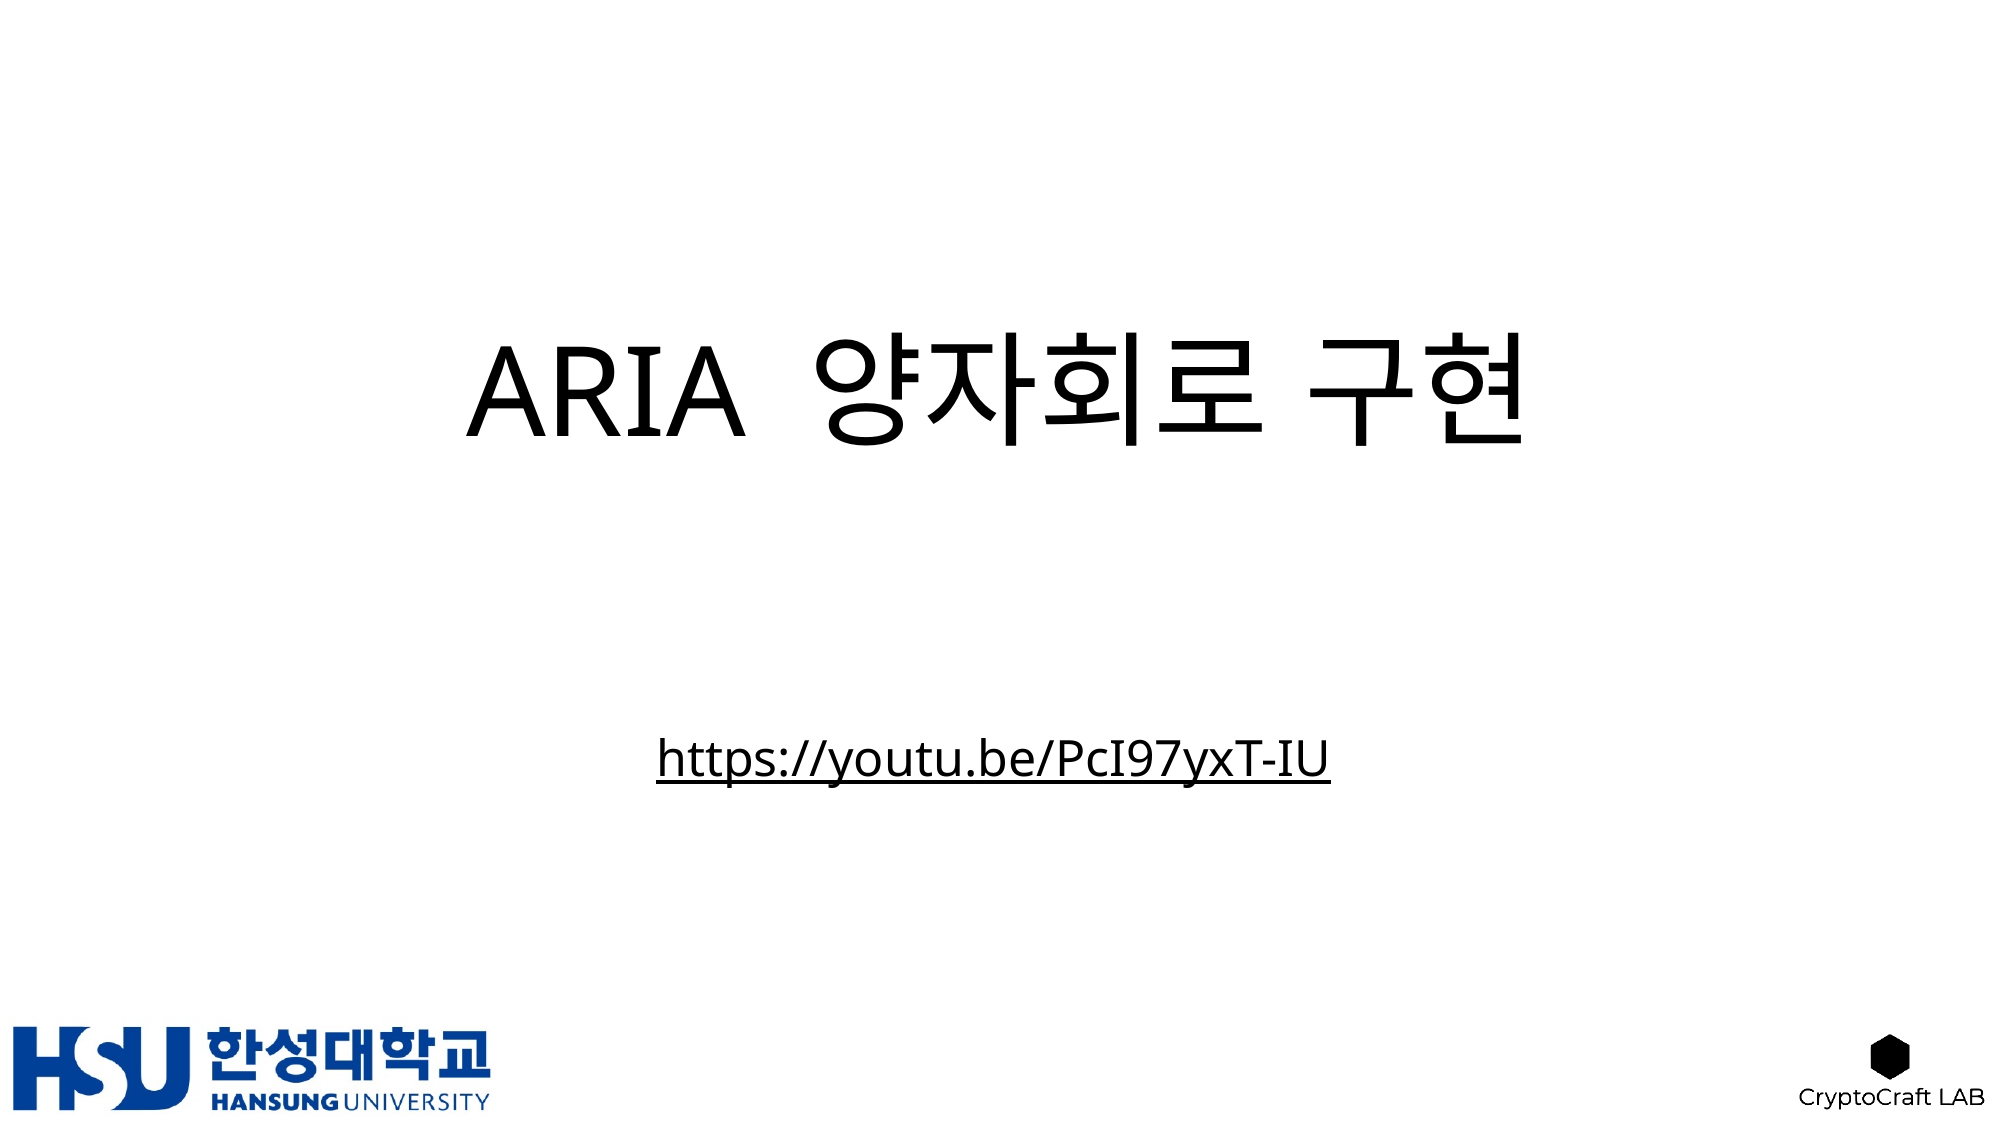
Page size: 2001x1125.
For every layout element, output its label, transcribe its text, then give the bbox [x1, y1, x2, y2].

title ARIA 양자회로 구현 [0, 200, 2000, 593]
picture [1784, 1019, 2000, 1125]
picture [4, 1016, 501, 1122]
subtitle https://youtu.be/PcI97yxT-IU [0, 622, 2000, 895]
